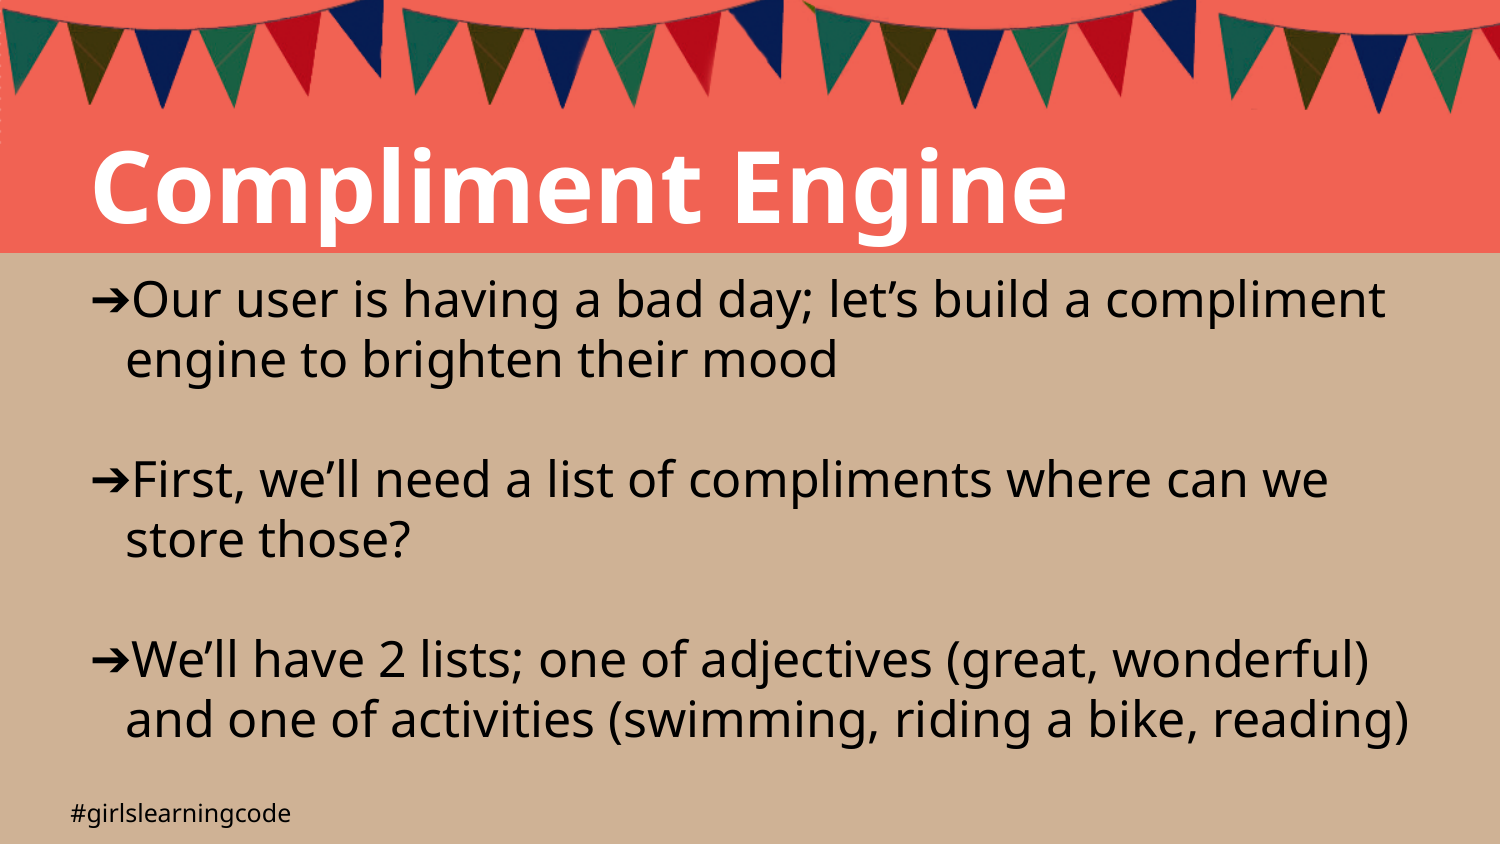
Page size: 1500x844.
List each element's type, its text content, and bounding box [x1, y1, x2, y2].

text_box Our user is having a bad day; let’s build a compliment engine to brighten their mood First, we’ll need a list of compliments where can we store those? We’ll have 2 lists; one of adjectives (great, wonderful) and one of activities (swimming, riding a bike, reading) [74, 252, 1425, 769]
text_box Compliment Engine [74, 71, 1500, 259]
picture [0, 0, 1500, 144]
